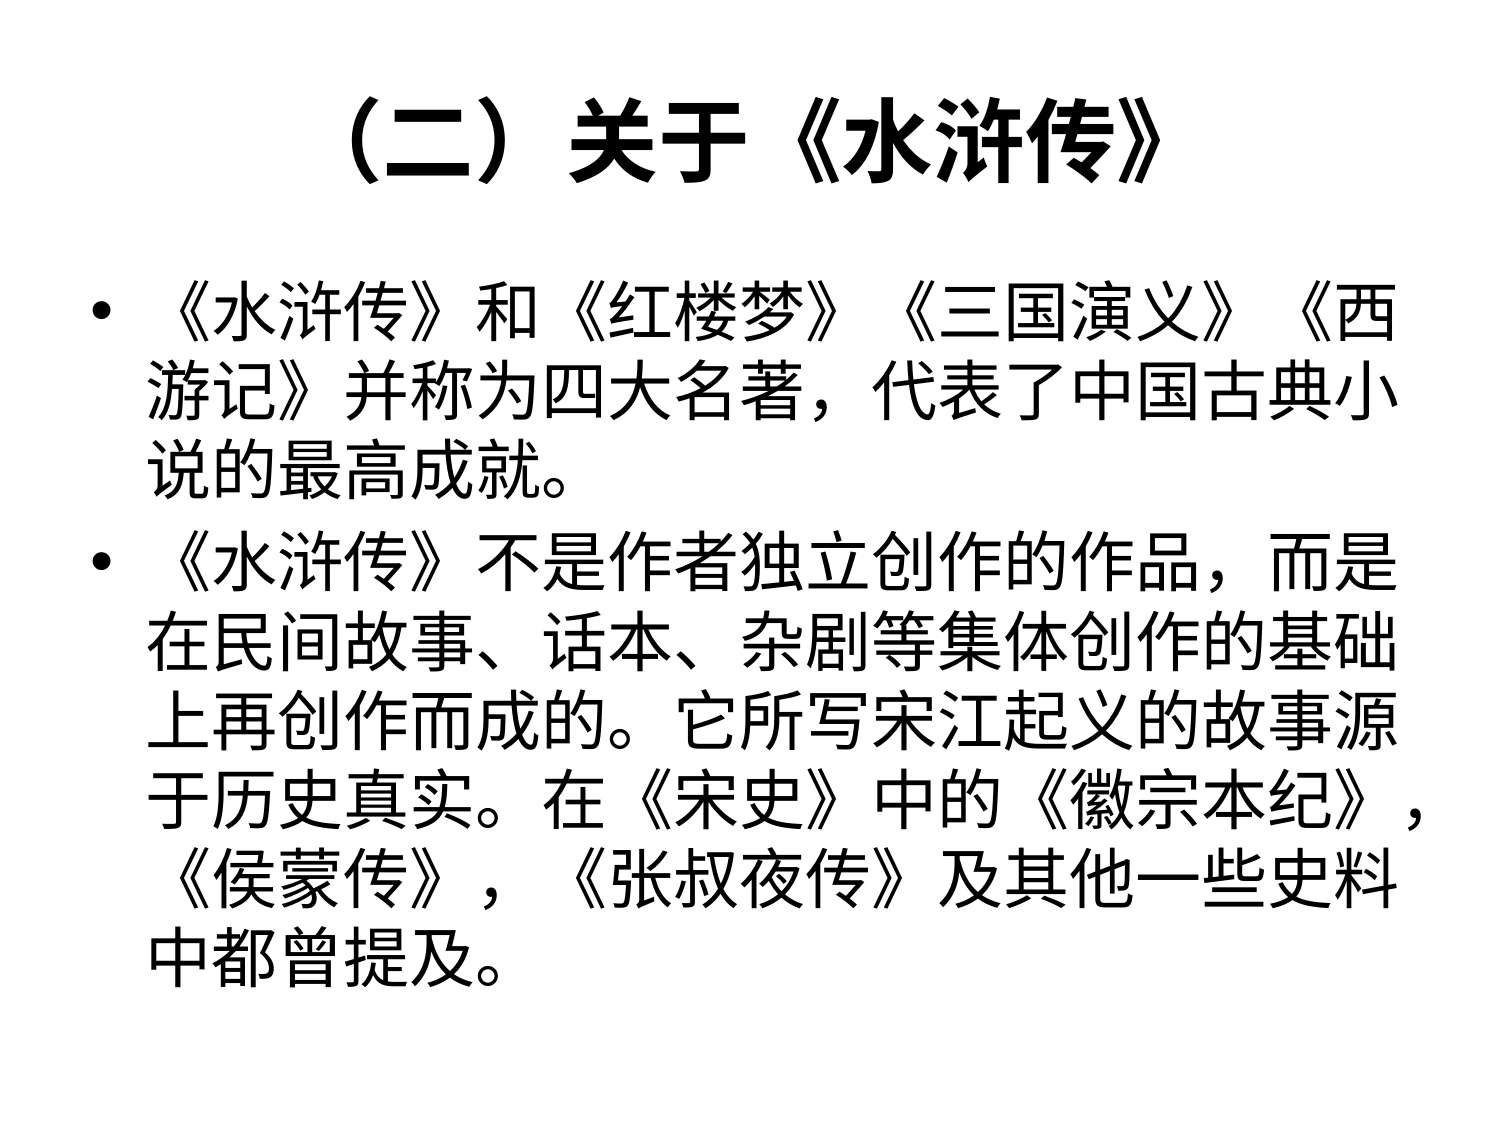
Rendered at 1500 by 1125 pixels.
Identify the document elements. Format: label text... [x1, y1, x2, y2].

list 《水浒传》和《红楼梦》《三国演义》《西游记》并称为四大名著，代表了中国古典小说的最高成就。 《水浒传》不是作者独立创作的作品，而是在民间故事、话本、杂剧等集体创作的基础上再创作而成的。它所写宋江起义的故事源于历史真实。在《宋史》中的《徽宗本纪》，《侯蒙传》，《张叔夜传》及其他一些史料中都曾提及。 [75, 262, 1425, 1005]
title （二）关于《水浒传》 [75, 45, 1425, 233]
